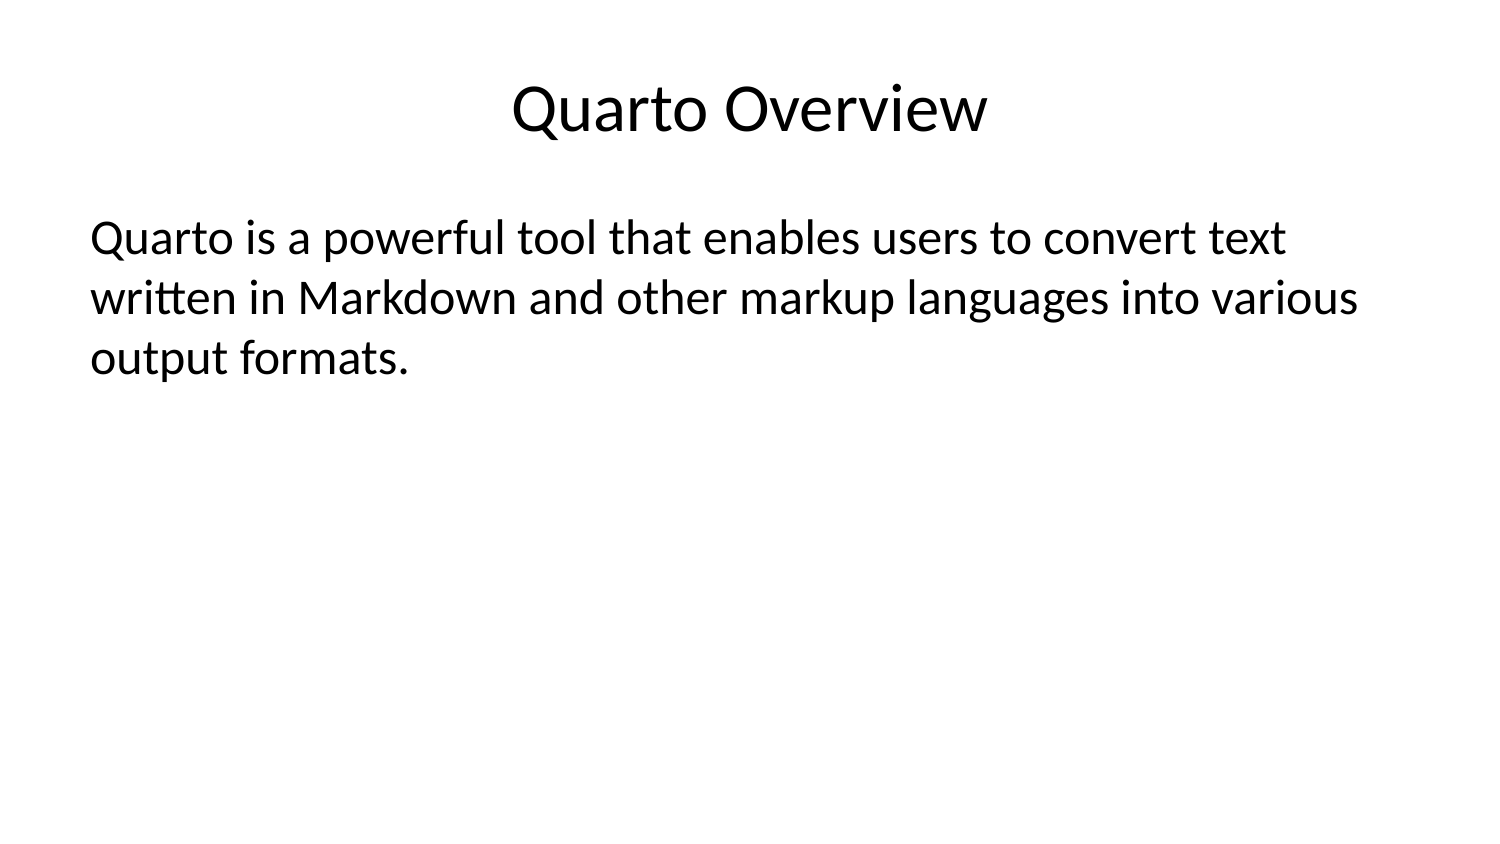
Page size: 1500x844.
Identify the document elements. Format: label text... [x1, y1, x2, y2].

list Quarto is a powerful tool that enables users to convert text written in Markdown and other markup languages into various output formats. [75, 196, 1425, 754]
title Quarto Overview [75, 33, 1425, 175]
